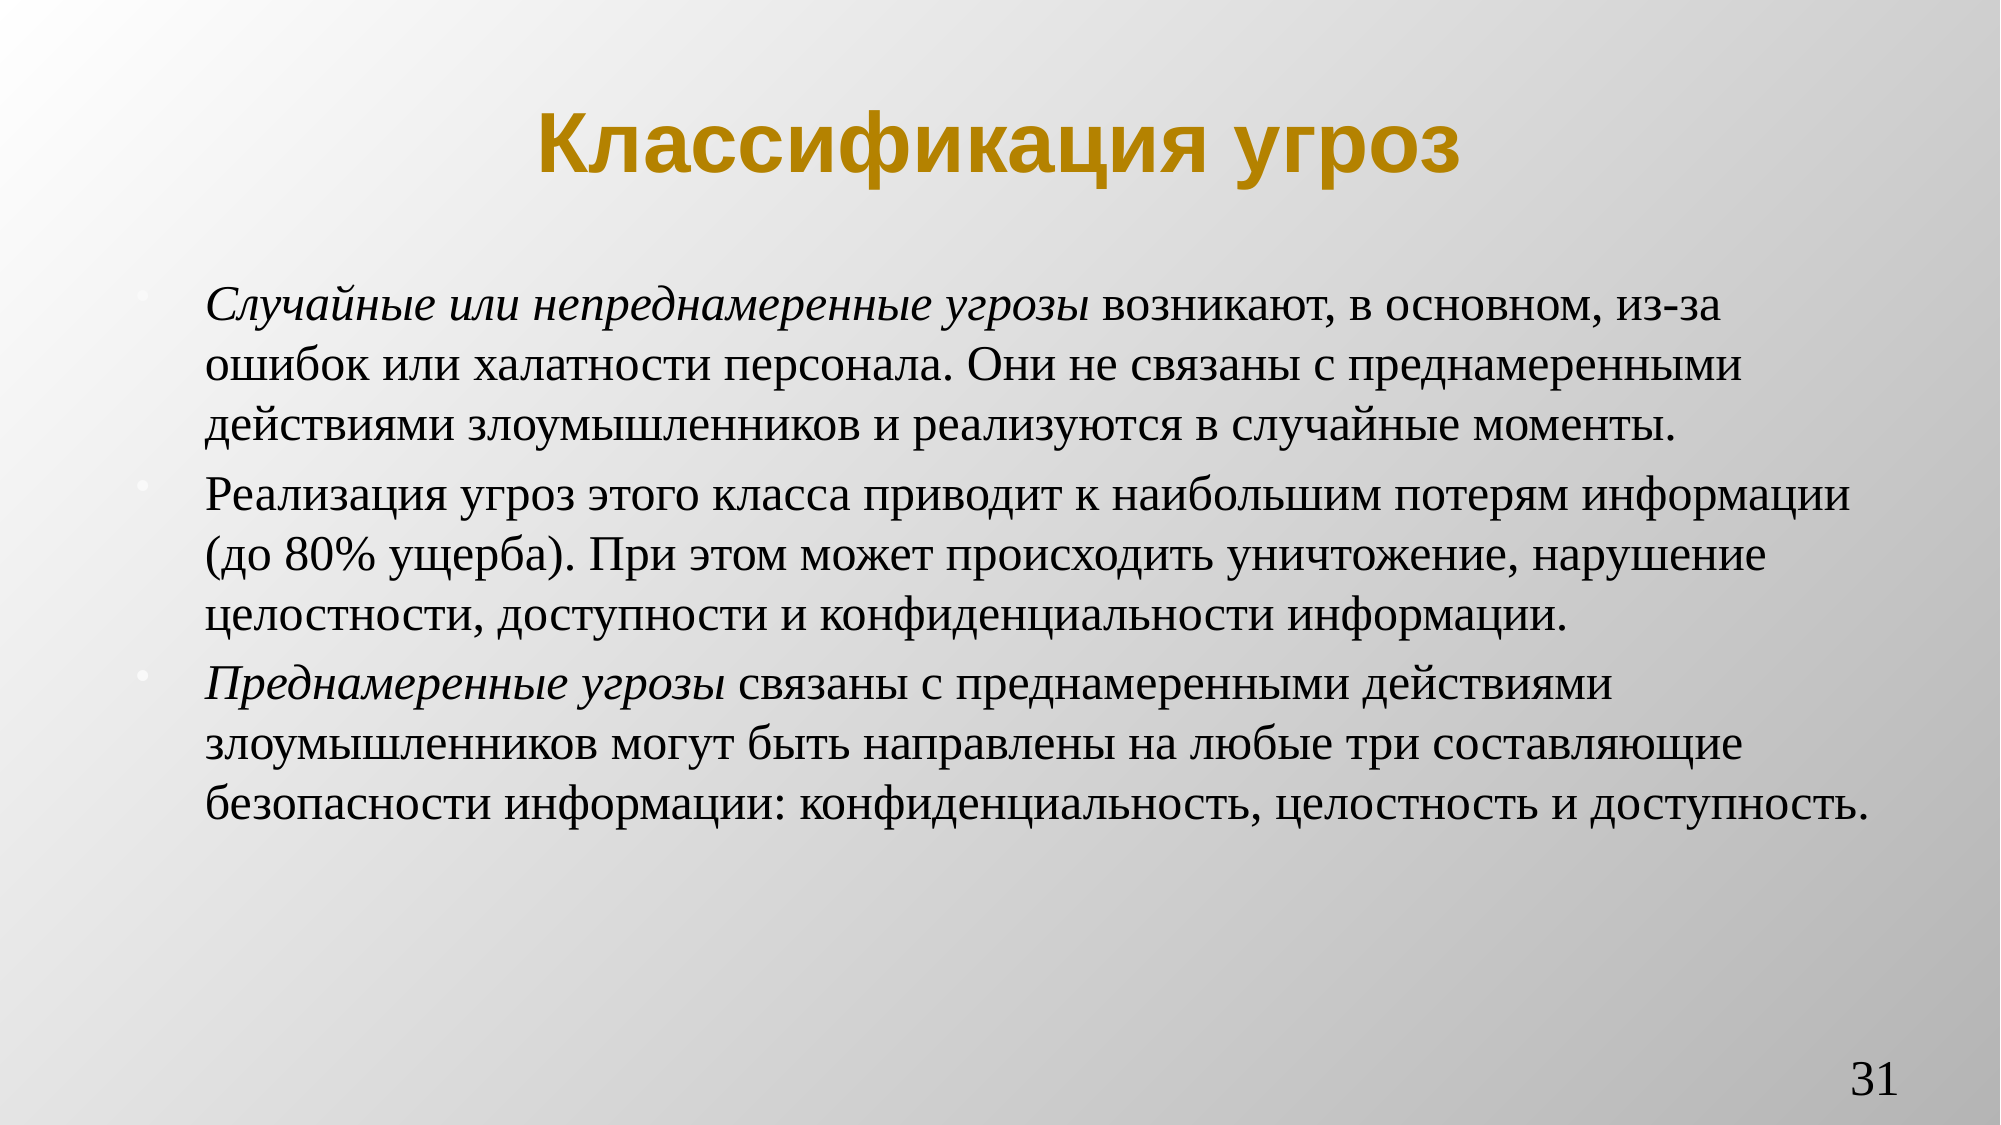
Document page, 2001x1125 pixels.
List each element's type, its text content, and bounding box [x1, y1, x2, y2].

title Классификация угроз [99, 45, 1900, 233]
slide_number 31 [1733, 1052, 1900, 1113]
list Случайные или непреднамеренные угрозы возникают, в основном, из-за ошибок или халатности персонала. Они не связаны с преднамеренными действиями злоумышленников и реализуются в случайные моменты. Реализация угроз этого класса приводит к наибольшим потерям информации (до 80% ущерба). При этом может происходить уничтожение, нарушение целостности, доступности и конфиденциальности информации. Преднамеренные угрозы связаны с преднамеренными действиями злоумышленников могут быть направлены на любые три составляющие безопасности информации: конфиденциальность, целостность и доступность. [99, 262, 1901, 1036]
